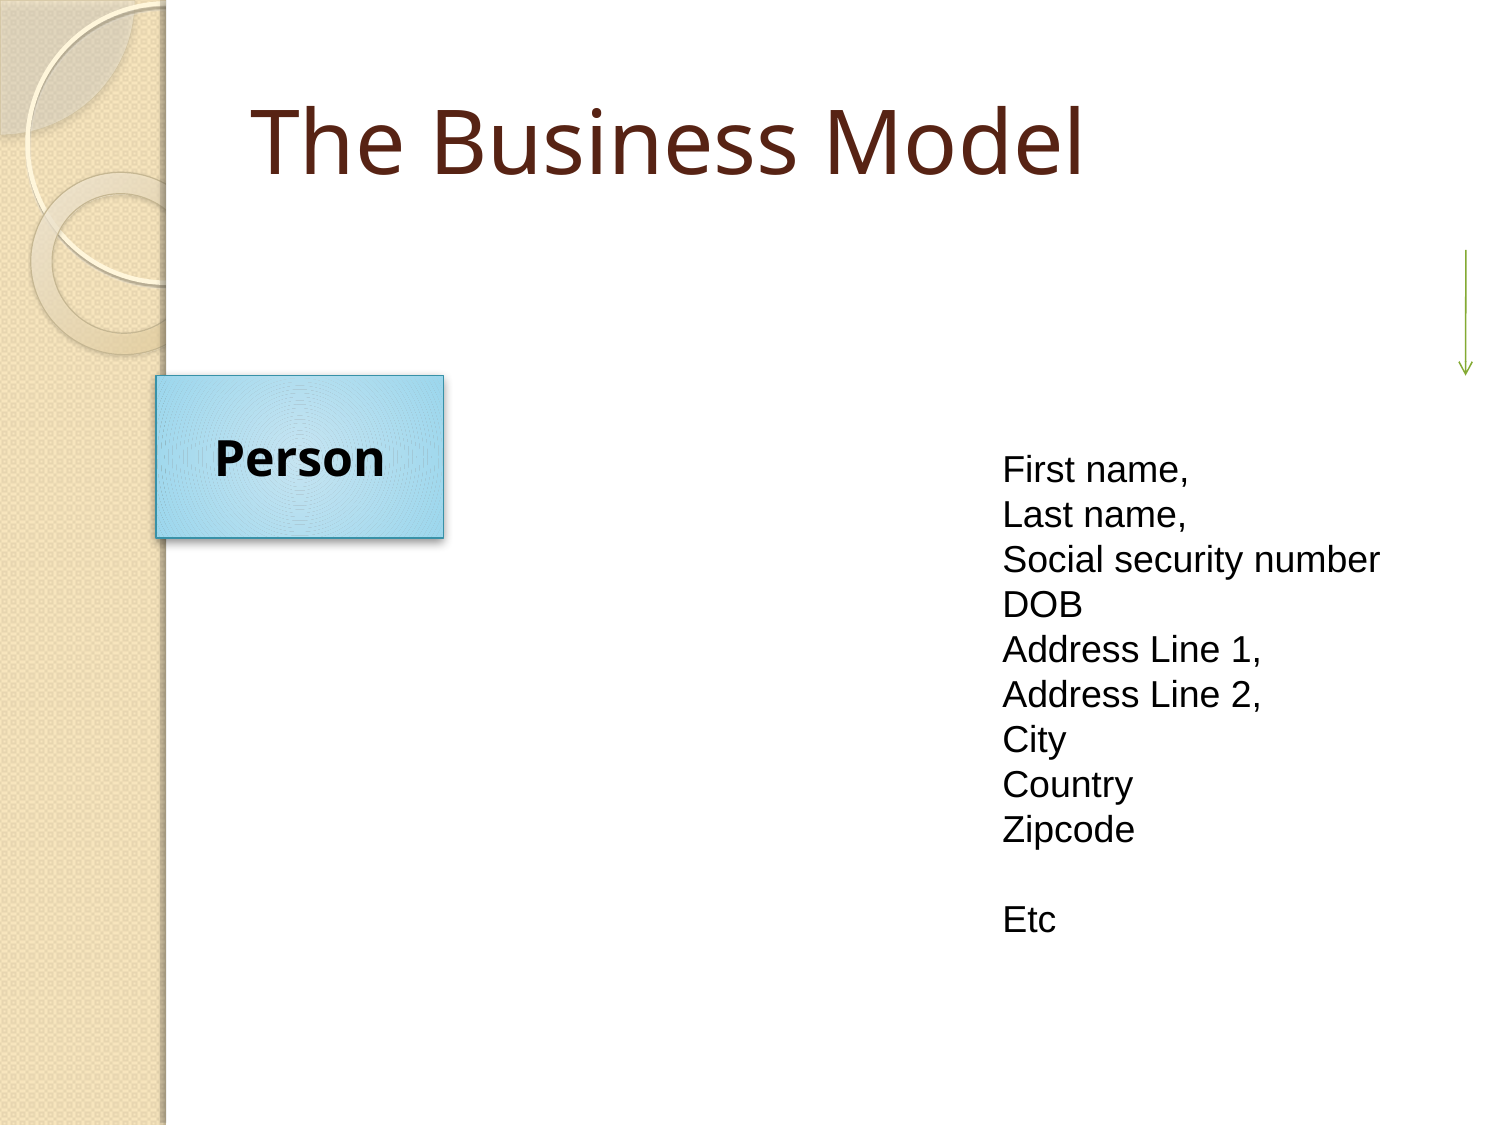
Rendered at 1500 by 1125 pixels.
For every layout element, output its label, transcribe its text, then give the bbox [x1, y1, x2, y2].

text_box Person [155, 375, 444, 539]
title The Business Model [235, 45, 1466, 233]
text_box First name, Last name, Social security number DOB Address Line 1, Address Line 2, City Country Zipcode Etc [987, 437, 1466, 948]
